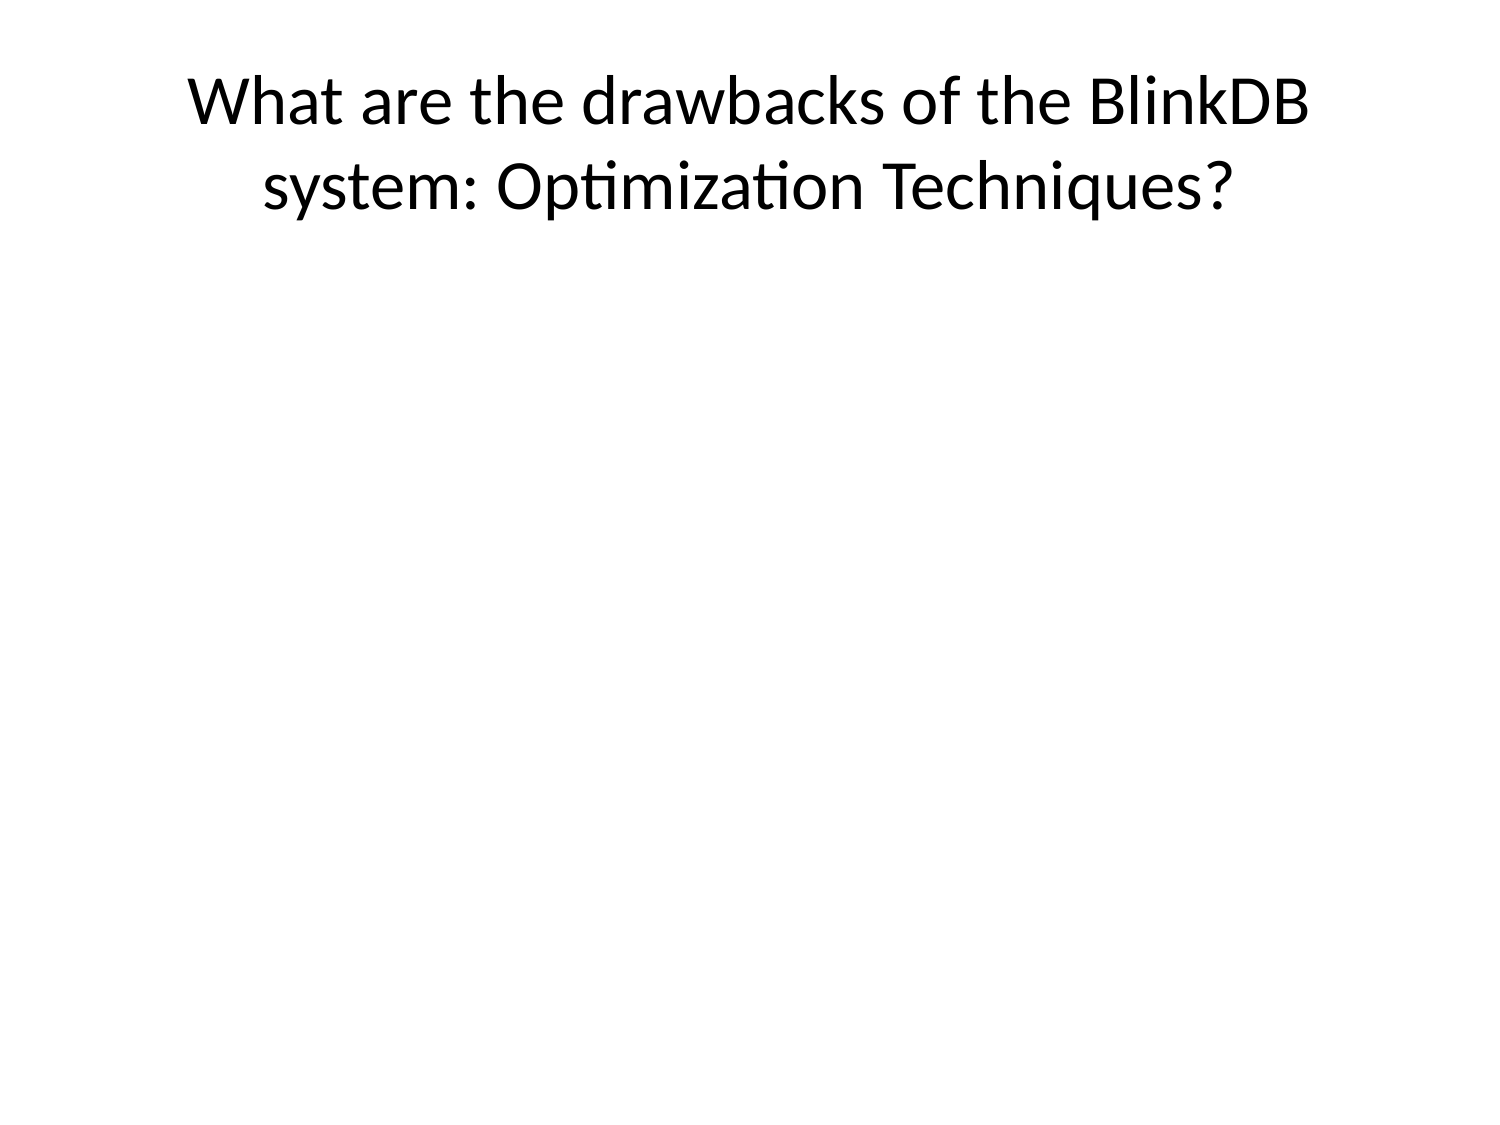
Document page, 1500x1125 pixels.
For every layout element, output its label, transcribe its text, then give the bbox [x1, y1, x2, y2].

title What are the drawbacks of the BlinkDB system: Optimization Techniques? [75, 45, 1425, 233]
